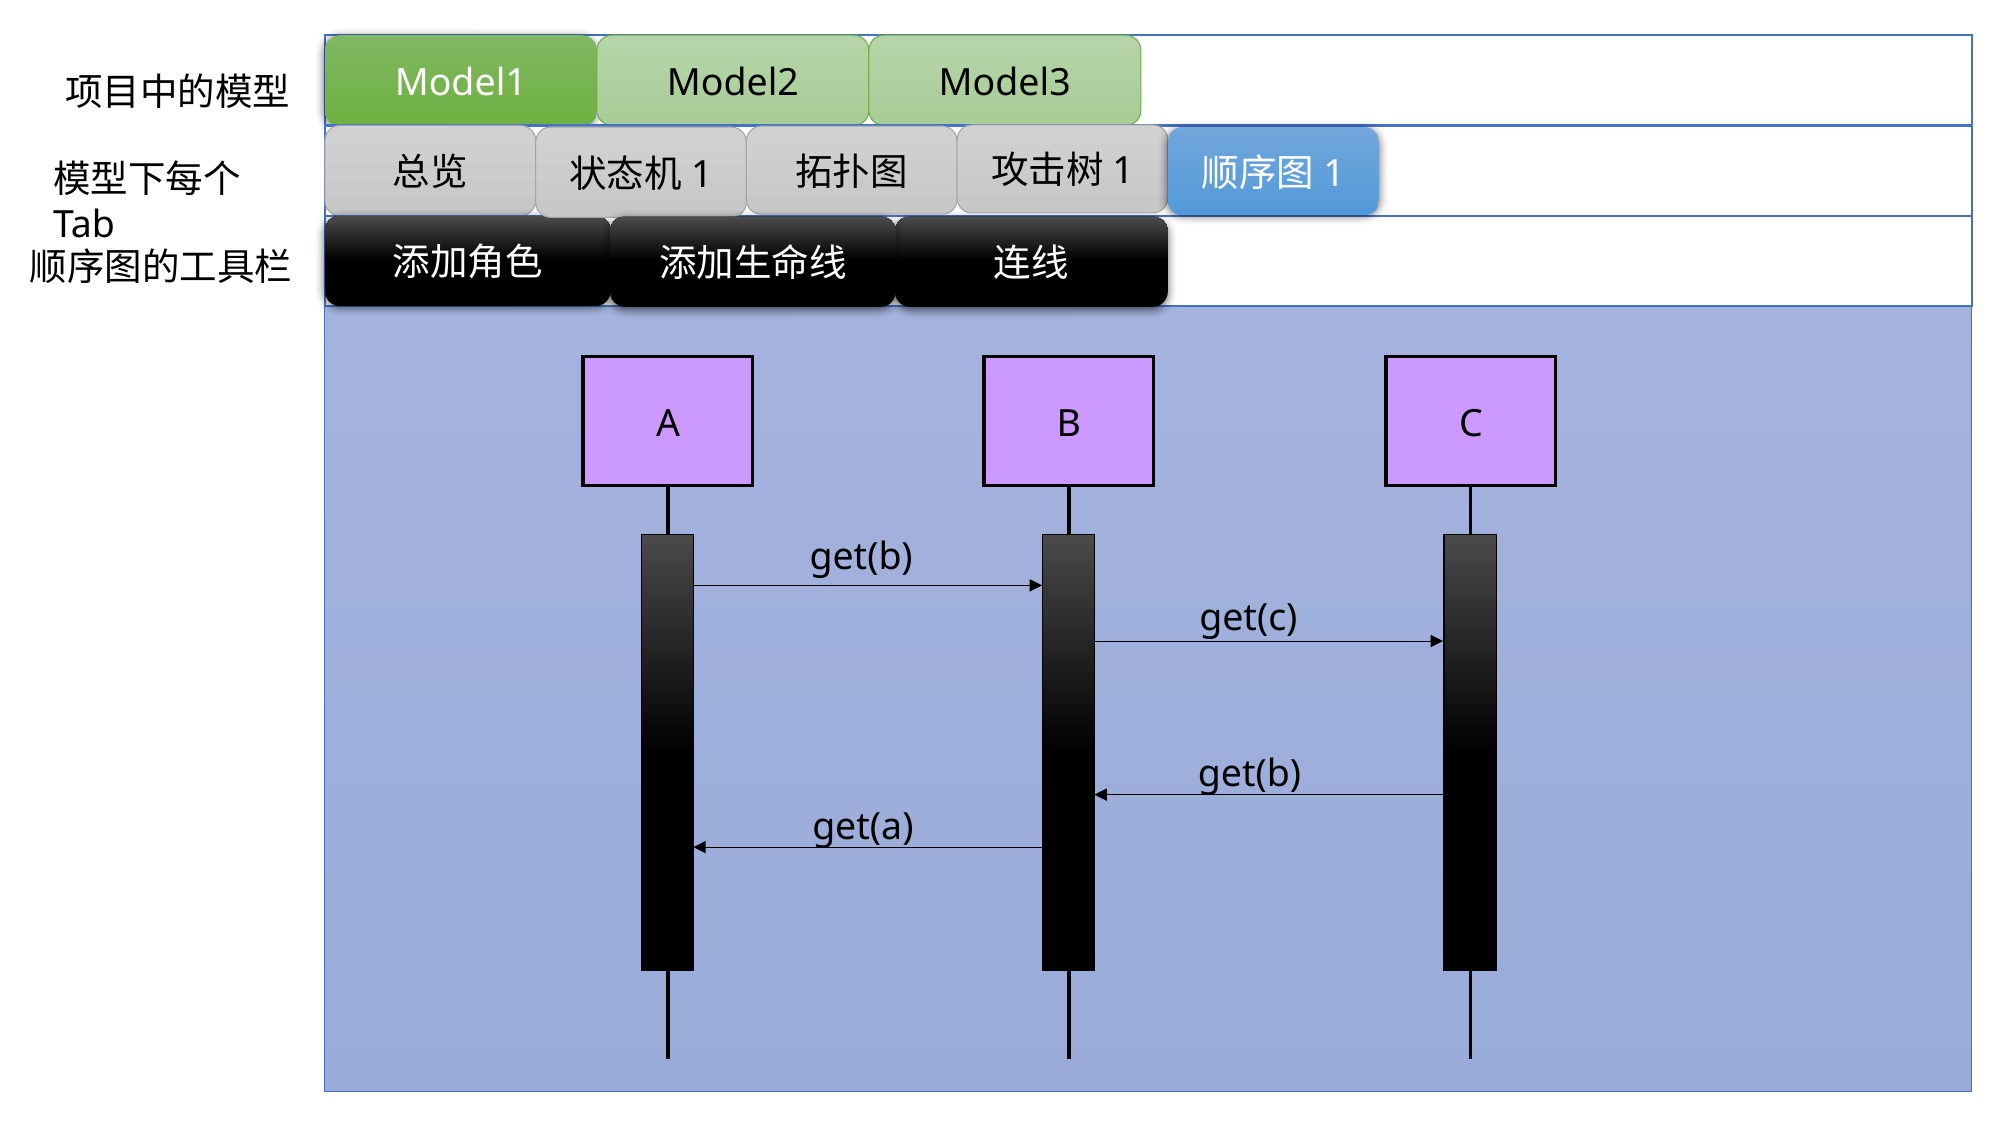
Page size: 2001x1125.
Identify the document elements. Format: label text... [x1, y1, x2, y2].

text_box A [583, 356, 753, 486]
text_box [857, 34, 880, 44]
text_box [1070, 534, 1095, 971]
text_box 总览 [324, 124, 536, 213]
text_box Model3 [868, 34, 1142, 124]
text_box Model1 [324, 35, 597, 124]
text_box 项目中的模型 [50, 60, 312, 121]
text_box [669, 534, 694, 971]
text_box [1129, 34, 1973, 124]
text_box C [1385, 356, 1556, 486]
text_box get(b) [1183, 741, 1357, 794]
text_box [1173, 215, 1973, 307]
text_box [596, 34, 608, 39]
text_box [1373, 124, 1973, 215]
text_box [324, 307, 1972, 1092]
text_box 状态机1 [535, 126, 747, 218]
text_box Model2 [596, 34, 869, 124]
text_box get(b) [1183, 795, 1357, 801]
text_box 顺序图1 [1168, 126, 1379, 215]
text_box 模型下每个Tab [38, 148, 322, 253]
text_box get(b) [794, 524, 1026, 585]
text_box [1471, 534, 1497, 971]
text_box 拓扑图 [745, 125, 957, 215]
text_box get(c) [1184, 642, 1391, 646]
text_box [1158, 124, 1171, 129]
text_box [1443, 534, 1470, 971]
text_box 连线 [899, 216, 1168, 307]
text_box [1042, 534, 1068, 971]
text_box 添加生命线 [609, 216, 896, 307]
text_box 顺序图的工具栏 [14, 235, 325, 296]
text_box [641, 534, 667, 971]
text_box 添加角色 [324, 215, 607, 307]
text_box [954, 205, 962, 211]
text_box get(a) [797, 794, 971, 847]
text_box get(c) [1184, 585, 1391, 640]
text_box [863, 117, 874, 124]
text_box get(a) [797, 848, 971, 855]
text_box 攻击树1 [956, 124, 1165, 214]
text_box [521, 124, 967, 135]
text_box B [984, 356, 1154, 486]
text_box [324, 206, 329, 215]
text_box [324, 124, 339, 136]
